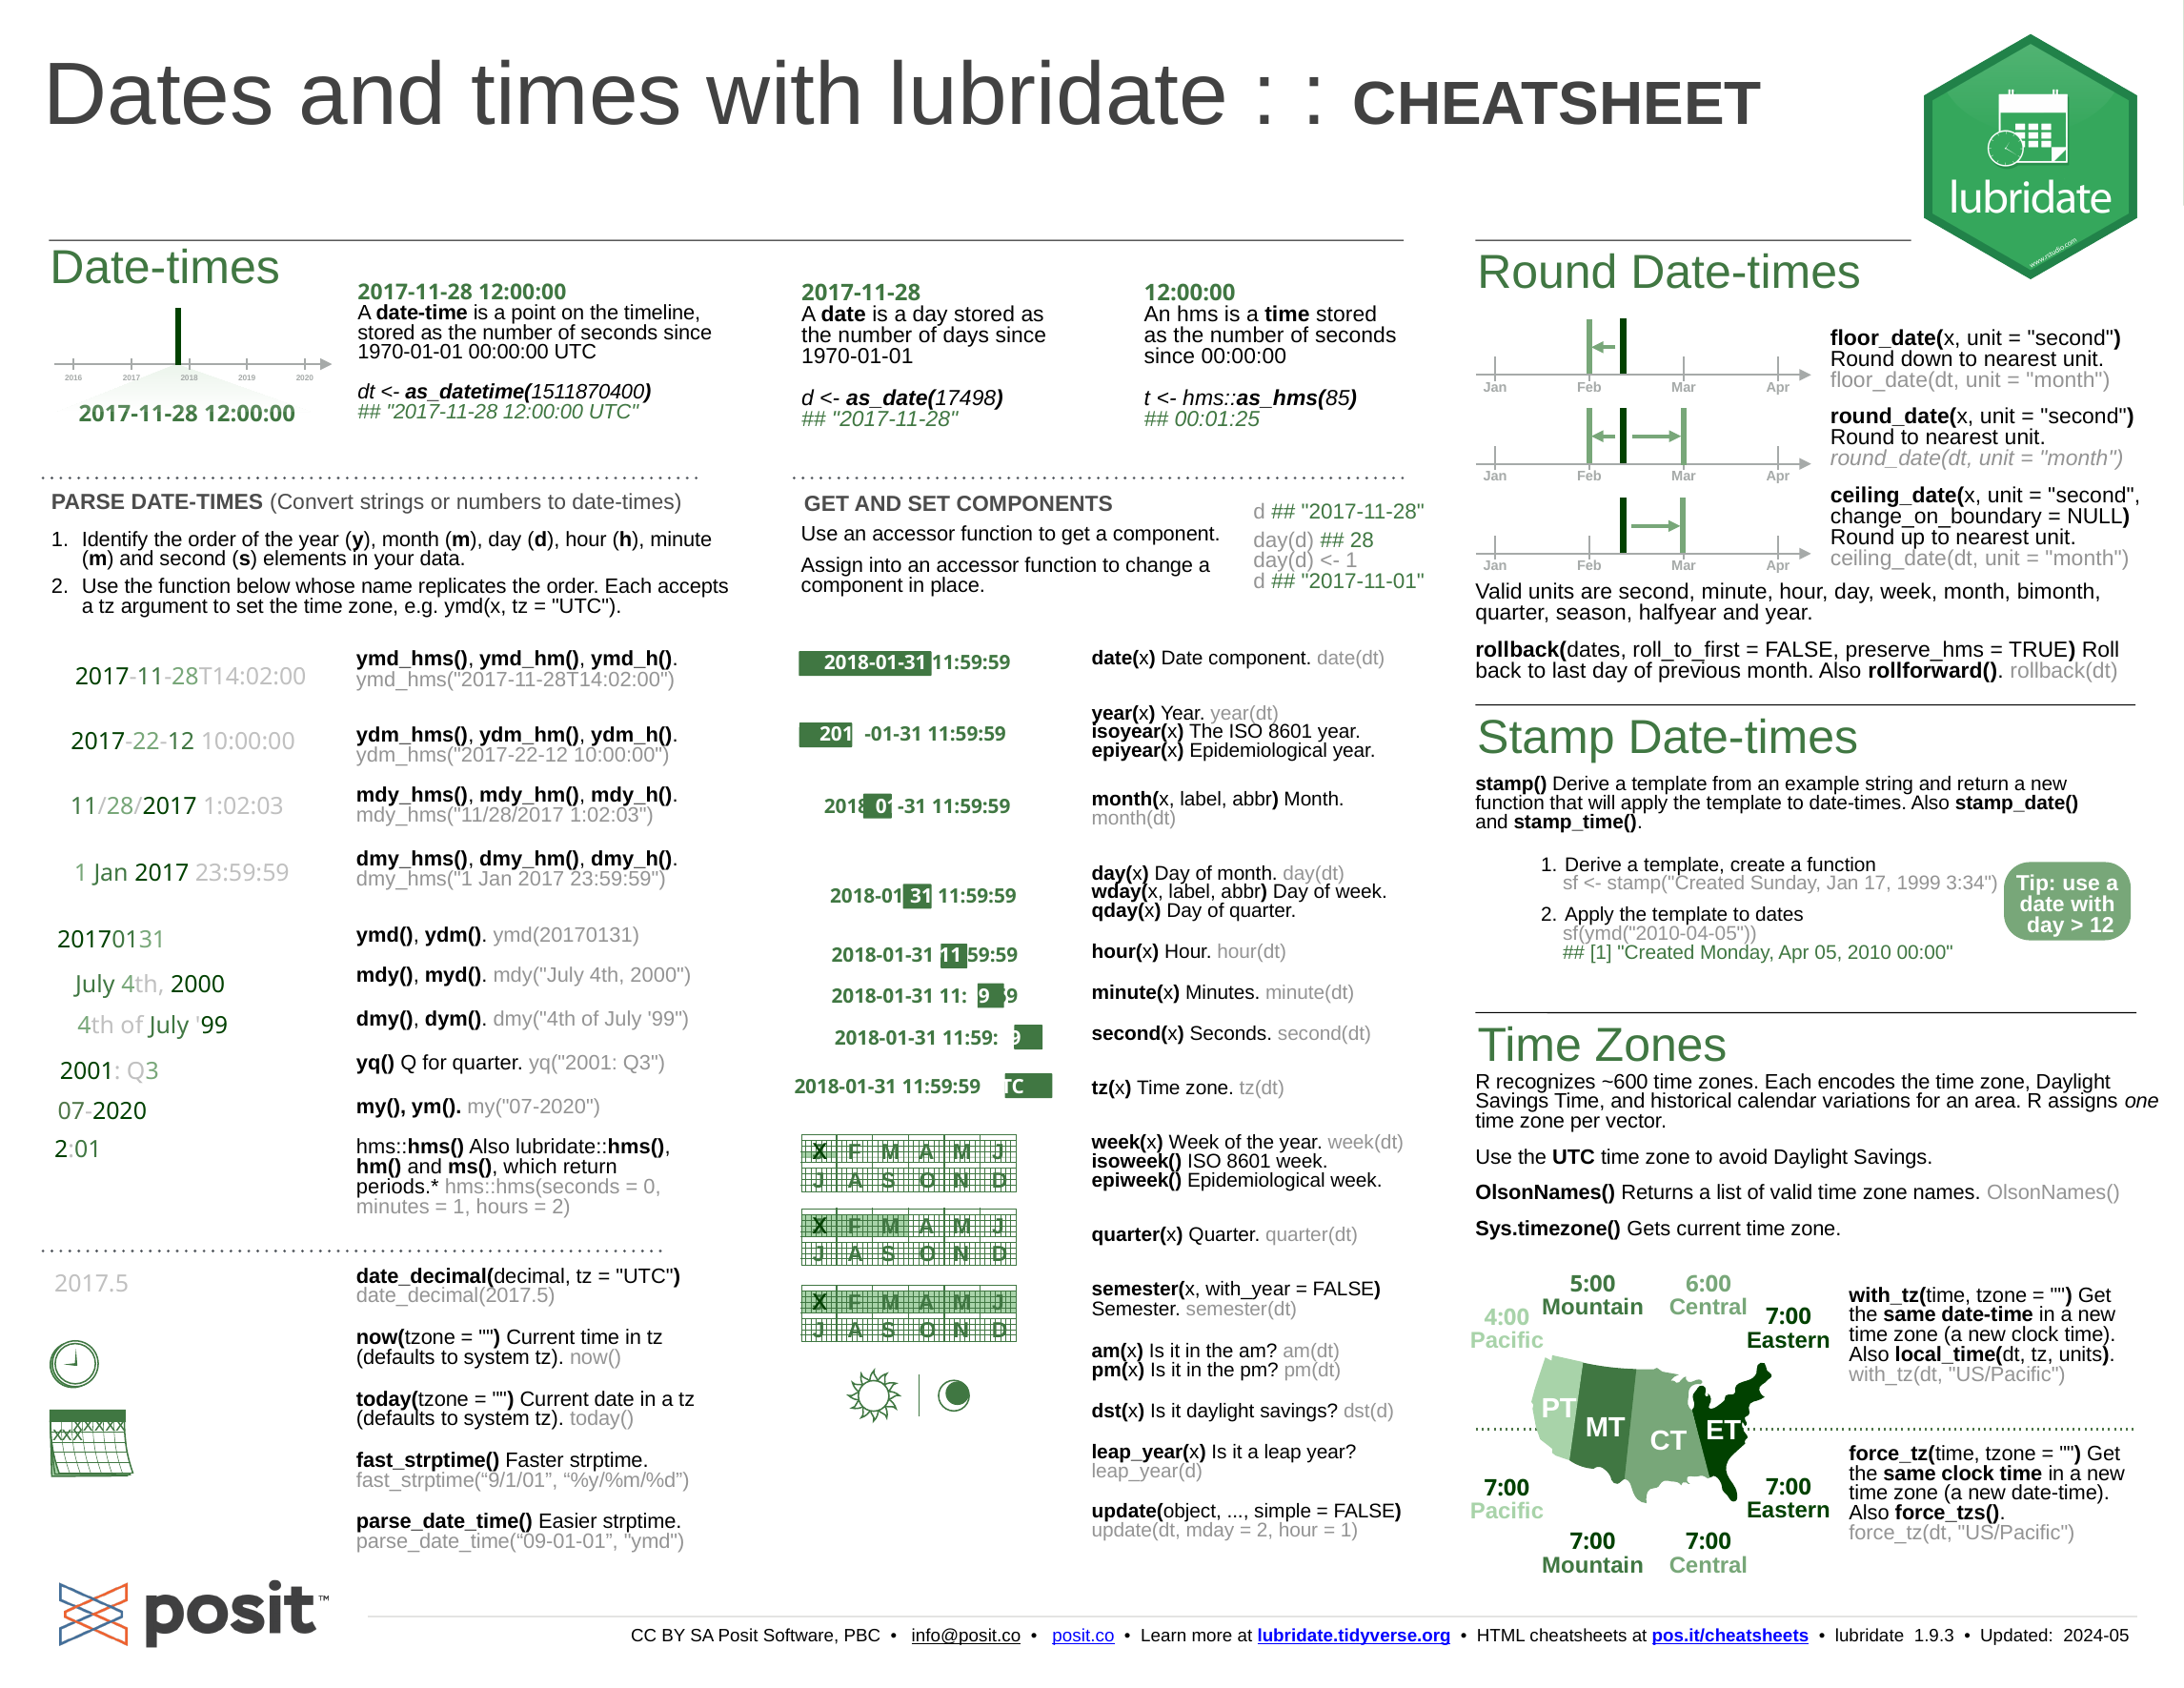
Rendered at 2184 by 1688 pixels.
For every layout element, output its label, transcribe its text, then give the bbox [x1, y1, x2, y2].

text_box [848, 1370, 970, 1422]
picture [1924, 33, 2138, 281]
text_box 7:00 Central [1660, 1525, 1757, 1586]
text_box 5:00 Mountain [1533, 1268, 1653, 1328]
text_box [1469, 318, 1811, 402]
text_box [800, 1267, 1018, 1352]
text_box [49, 1409, 262, 1615]
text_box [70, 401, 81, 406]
text_box date_decimal(decimal, tz = "UTC") date_decimal(2017.5) now(tzone = "") Current time in tz (defaults to system tz). now() today(tzone = "") Current date in a tz (defaults to system tz). today() fast_strptime() Faster strptime. fast_strptime(“9/1/01”, “%y/%m/%d”) parse_date_time() Easier strptime. parse_date_time(“09-01-01”, "ymd") [355, 1267, 701, 1688]
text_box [803, 933, 1046, 976]
text_box Stamp Date-times [1477, 717, 1859, 763]
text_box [1469, 407, 1811, 495]
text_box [797, 784, 1039, 827]
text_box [1309, 0, 2184, 397]
title Dates and times with lubridate : : CHEATSHEET [42, 55, 1305, 183]
text_box 6:00 Central [1660, 1268, 1757, 1328]
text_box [800, 1116, 1018, 1186]
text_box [802, 873, 1044, 916]
text_box 2017-11-28 12:00:00 [70, 412, 305, 436]
text_box 2017.5 [46, 1259, 138, 1305]
text_box Time Zones [1477, 1024, 1728, 1070]
text_box 2017-22-12 10:00:00 [62, 717, 304, 763]
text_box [41, 1332, 108, 1396]
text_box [764, 1065, 1054, 1107]
text_box Identify the order of the year (y), month (m), day (d), hour (h), minute (m) and second (s) elements in your data. Use the function below whose name replicates the order. Each accepts a tz argument to set the time zone, e.g. ymd(x, tz = "UTC"). [51, 530, 736, 674]
text_box Tip: use a date with day > 12 [2007, 865, 2133, 979]
text_box 7:00 Mountain [1533, 1525, 1653, 1586]
text_box 4th of July '99 [69, 1001, 237, 1047]
text_box Valid units are second, minute, hour, day, week, month, bimonth, quarter, season, halfyear and year. rollback(dates, roll_to_first = FALSE, preserve_hms = TRUE) Roll back to last day of previous month. Also rollforward(). rollback(dt) [1475, 582, 2142, 703]
text_box d ## "2017-11-28" day(d) ## 28 day(d) <- 1 d ## "2017-11-01" [1253, 502, 1425, 612]
text_box 7:00 Eastern [1738, 1471, 1839, 1531]
text_box date(x) Date component. date(dt) year(x) Year. year(dt) isoyear(x) The ISO 8601 year. epiyear(x) Epidemiological year. month(x, label, abbr) Month. month(dt) day(x) Day of month. day(dt) wday(x, label, abbr) Day of week. qday(x) Day of quarter. hour(x) Hour. hour(dt) minute(x) Minutes. minute(dt) second(x) Seconds. second(dt) tz(x) Time zone. tz(dt) week(x) Week of the year. week(dt) isoweek() ISO 8601 week. epiweek() Epidemiological week. quarter(x) Quarter. quarter(dt) semester(x, with_year = FALSE) Semester. semester(dt) am(x) Is it in the am? am(dt) pm(x) Is it in the pm? pm(dt) dst(x) Is it daylight savings? dst(d) leap_year(x) Is it a leap year? leap_year(d) update(object, ..., simple = FALSE) update(dt, mday = 2, hour = 1) [1091, 649, 1412, 1617]
text_box 2017-11-28T14:02:00 [66, 652, 315, 699]
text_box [1469, 498, 1811, 584]
text_box 4:00 Pacific [1461, 1301, 1553, 1361]
text_box 20170131 [49, 915, 175, 962]
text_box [806, 1022, 1049, 1059]
text_box GET AND SET COMPONENTS [803, 489, 1114, 517]
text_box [792, 712, 1034, 755]
text_box 2001: Q3 [51, 1047, 169, 1093]
text_box PARSE DATE-TIMES (Convert strings or numbers to date-times) [51, 487, 683, 515]
text_box floor_date(x, unit = "second") Round down to nearest unit. floor_date(dt, unit = "month") round_date(x, unit = "second") Round to nearest unit. round_date(dt, unit = "month") ceiling_date(x, unit = "second", change_on_boundary = NULL) Round up to nearest unit. ceiling_date(dt, unit = "month") [1830, 403, 2150, 607]
text_box stamp() Derive a template from an example string and return a new function that will apply the template to date-times. Also stamp_date() and stamp_time(). Derive a template, create a function sf <- stamp("Created Sunday, Jan 17, 1999 3:34") Apply the template to dates sf(ymd("2010-04-05")) ## [1] "Created Monday, Apr 05, 2010 00:00" [1475, 775, 2108, 1001]
text_box 12:00:00 An hms is a time stored as the number of seconds since 00:00:00 t <- hms::as_hms(85) ## 00:01:25 [1143, 277, 1405, 487]
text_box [48, 307, 333, 397]
text_box 11/28/2017 1:02:03 [62, 782, 293, 828]
text_box 2017-11-28 12:00:00 A date-time is a point on the timeline, stored as the number of seconds since 1970-01-01 00:00:00 UTC dt <- as_datetime(1511870400) ## "2017-11-28 12:00:00 UTC" [357, 277, 728, 486]
text_box ymd_hms(), ymd_hm(), ymd_h(). ymd_hms("2017-11-28T14:02:00") ydm_hms(), ydm_hm(), ydm_h(). ydm_hms("2017-22-12 10:00:00") mdy_hms(), mdy_hm(), mdy_h(). mdy_hms("11/28/2017 1:02:03") dmy_hms(), dmy_hm(), dmy_h(). dmy_hms("1 Jan 2017 23:59:59") ymd(), ydm(). ymd(20170131) mdy(), myd(). mdy("July 4th, 2000") dmy(), dym(). dmy("4th of July '99") yq() Q for quarter. yq("2001: Q3") my(), ym(). my("07-2020") hms::hms() Also lubridate::hms(), hm() and ms(), which return periods.* hms::hms(seconds = 0, minutes = 1, hours = 2) [355, 650, 694, 1252]
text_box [800, 1190, 1018, 1262]
picture [59, 1571, 329, 1657]
text_box 2:01 [46, 1125, 111, 1171]
text_box 07-2020 [49, 1087, 156, 1133]
text_box with_tz(time, tzone = "") Get the same date-time in a new time zone (a new clock time). Also local_time(dt, tz, units). with_tz(dt, "US/Pacific") force_tz(time, tzone = "") Get the same clock time in a new time zone (a new date-time). Also force_tzs(). force_tz(dt, "US/Pacific") [1849, 1286, 2133, 1585]
text_box 7:00 Pacific [1461, 1472, 1553, 1532]
text_box 2017-11-28 A date is a day stored as the number of days since 1970-01-01 d <- as_date(17498) ## "2017-11-28" [801, 277, 1053, 487]
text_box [803, 978, 1046, 1017]
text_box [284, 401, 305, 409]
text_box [1530, 1354, 1772, 1504]
text_box R recognizes ~600 time zones. Each encodes the time zone, Daylight Savings Time, and historical calendar variations for an area. R assigns one time zone per vector. Use the UTC time zone to avoid Daylight Savings. OlsonNames() Returns a list of valid time zone names. OlsonNames() Sys.timezone() Gets current time zone. [1475, 1072, 2160, 1274]
text_box Use an accessor function to get a component. Assign into an accessor function to change a component in place. [800, 524, 1244, 612]
text_box 1 Jan 2017 23:59:59 [65, 848, 299, 895]
text_box CC BY SA Posit Software, PBC • info@posit.co • posit.co • Learn more at lubridate.tidyverse.org • HTML cheatsheets at pos.it/cheatsheets • lubridate 1.9.3 • Updated: 2024-05 [368, 1617, 2138, 1655]
text_box [2016, 862, 2118, 865]
text_box 7:00 Eastern [1738, 1300, 1839, 1361]
text_box July 4th, 2000 [67, 960, 234, 1007]
text_box Date-times [50, 247, 281, 294]
text_box [57, 401, 311, 413]
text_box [797, 641, 1039, 683]
